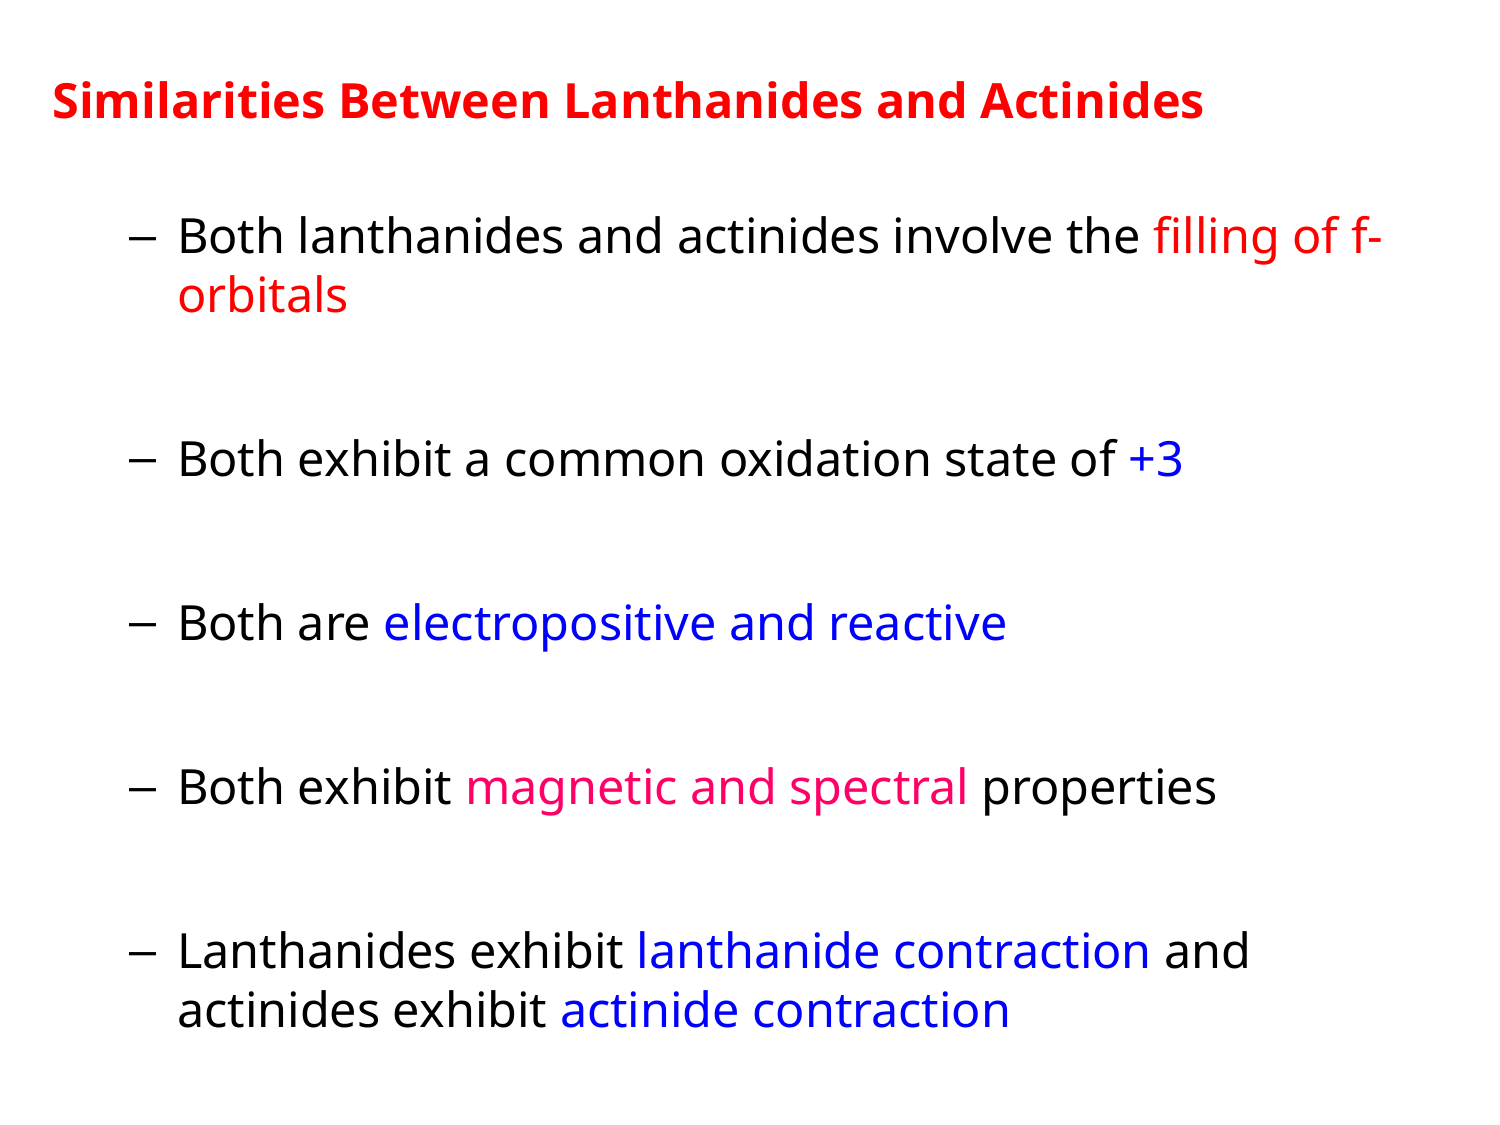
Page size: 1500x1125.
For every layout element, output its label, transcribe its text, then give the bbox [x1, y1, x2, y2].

list Similarities Between Lanthanides and Actinides Both lanthanides and actinides involve the filling of f- orbitals Both exhibit a common oxidation state of +3 Both are electropositive and reactive Both exhibit magnetic and spectral properties Lanthanides exhibit lanthanide contraction and actinides exhibit actinide contraction [37, 62, 1475, 1050]
